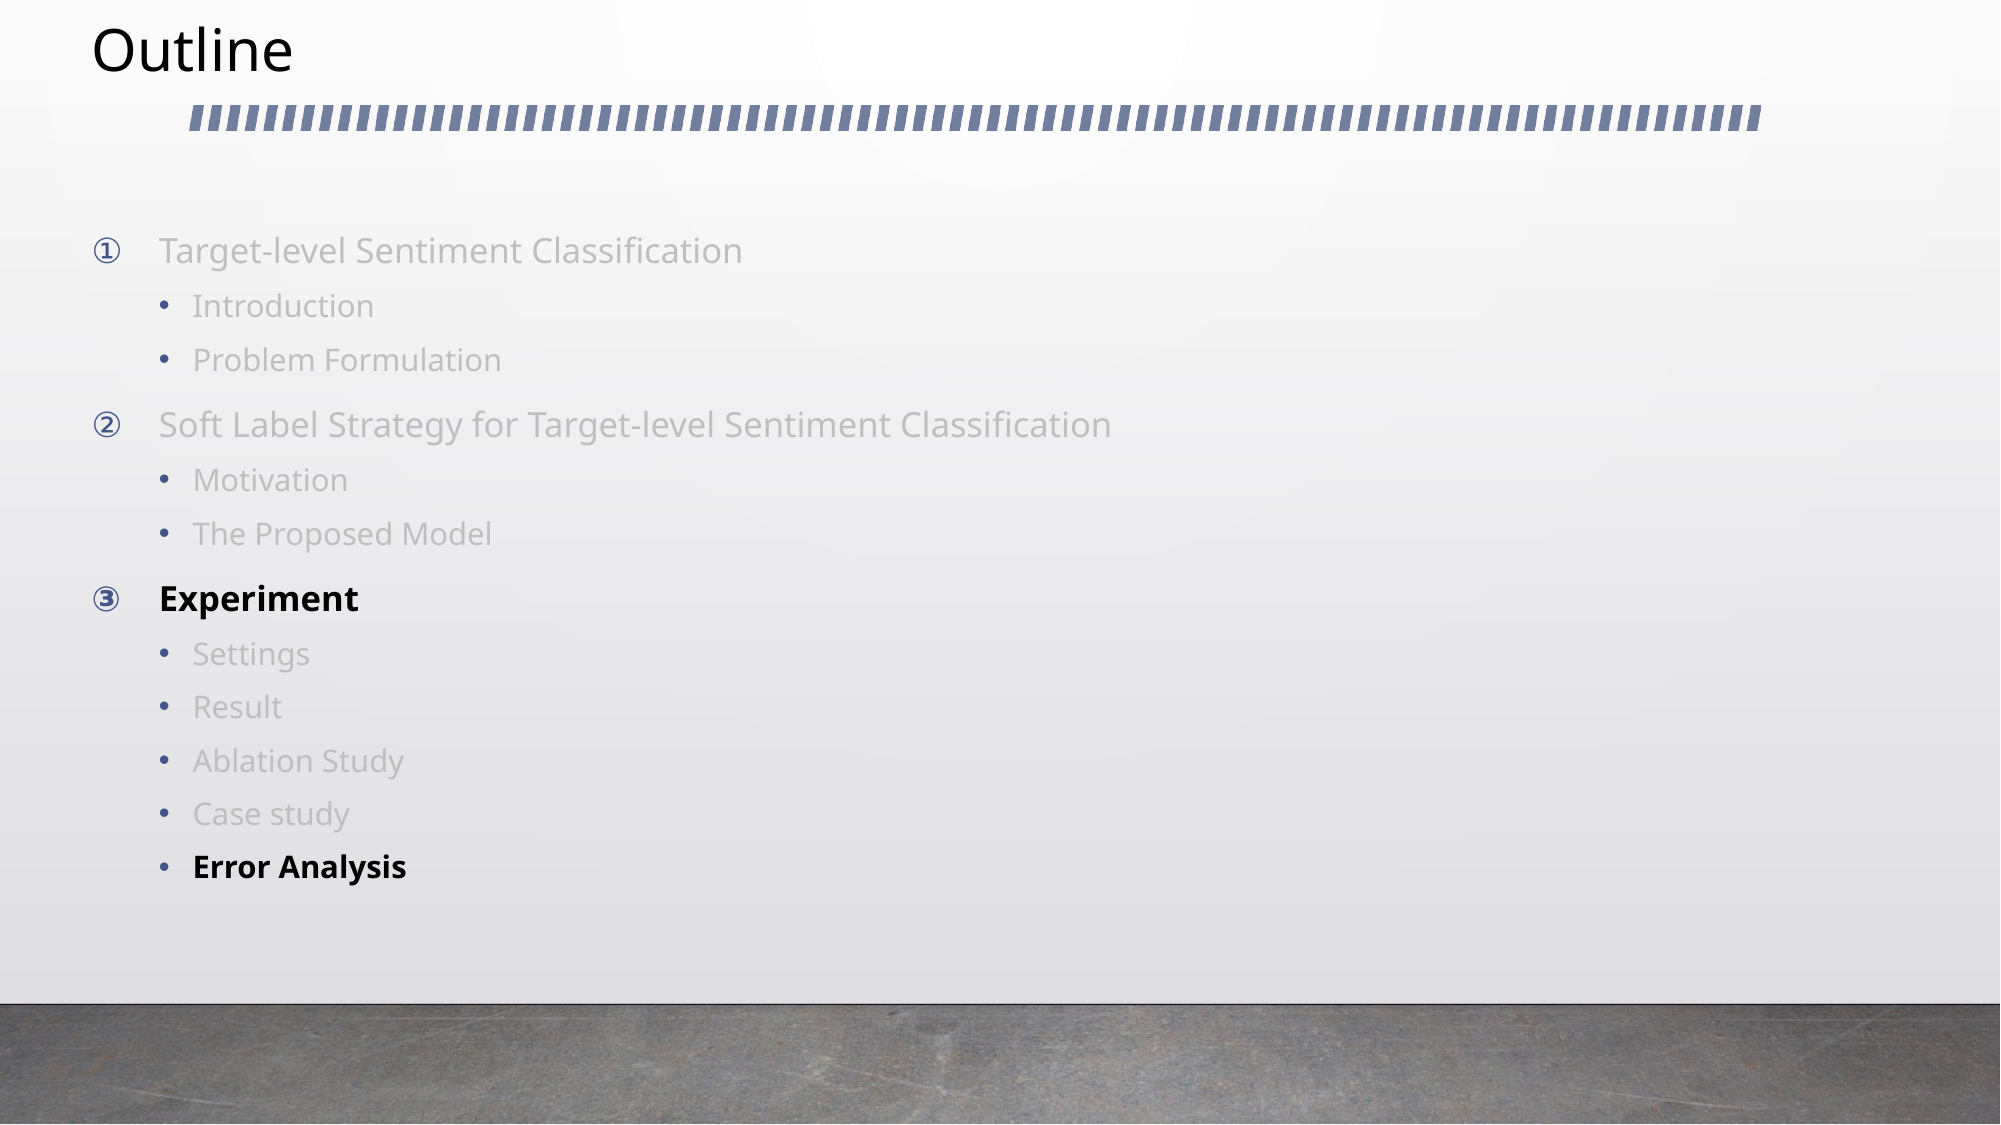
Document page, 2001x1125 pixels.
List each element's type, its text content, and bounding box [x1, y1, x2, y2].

picture [0, 1004, 2000, 1124]
list Target-level Sentiment Classification Introduction Problem Formulation Soft Label Strategy for Target-level Sentiment Classification Motivation The Proposed Model Experiment Settings Result Ablation Study Case study Error Analysis [76, 213, 1922, 897]
title Outline [76, 13, 1922, 92]
